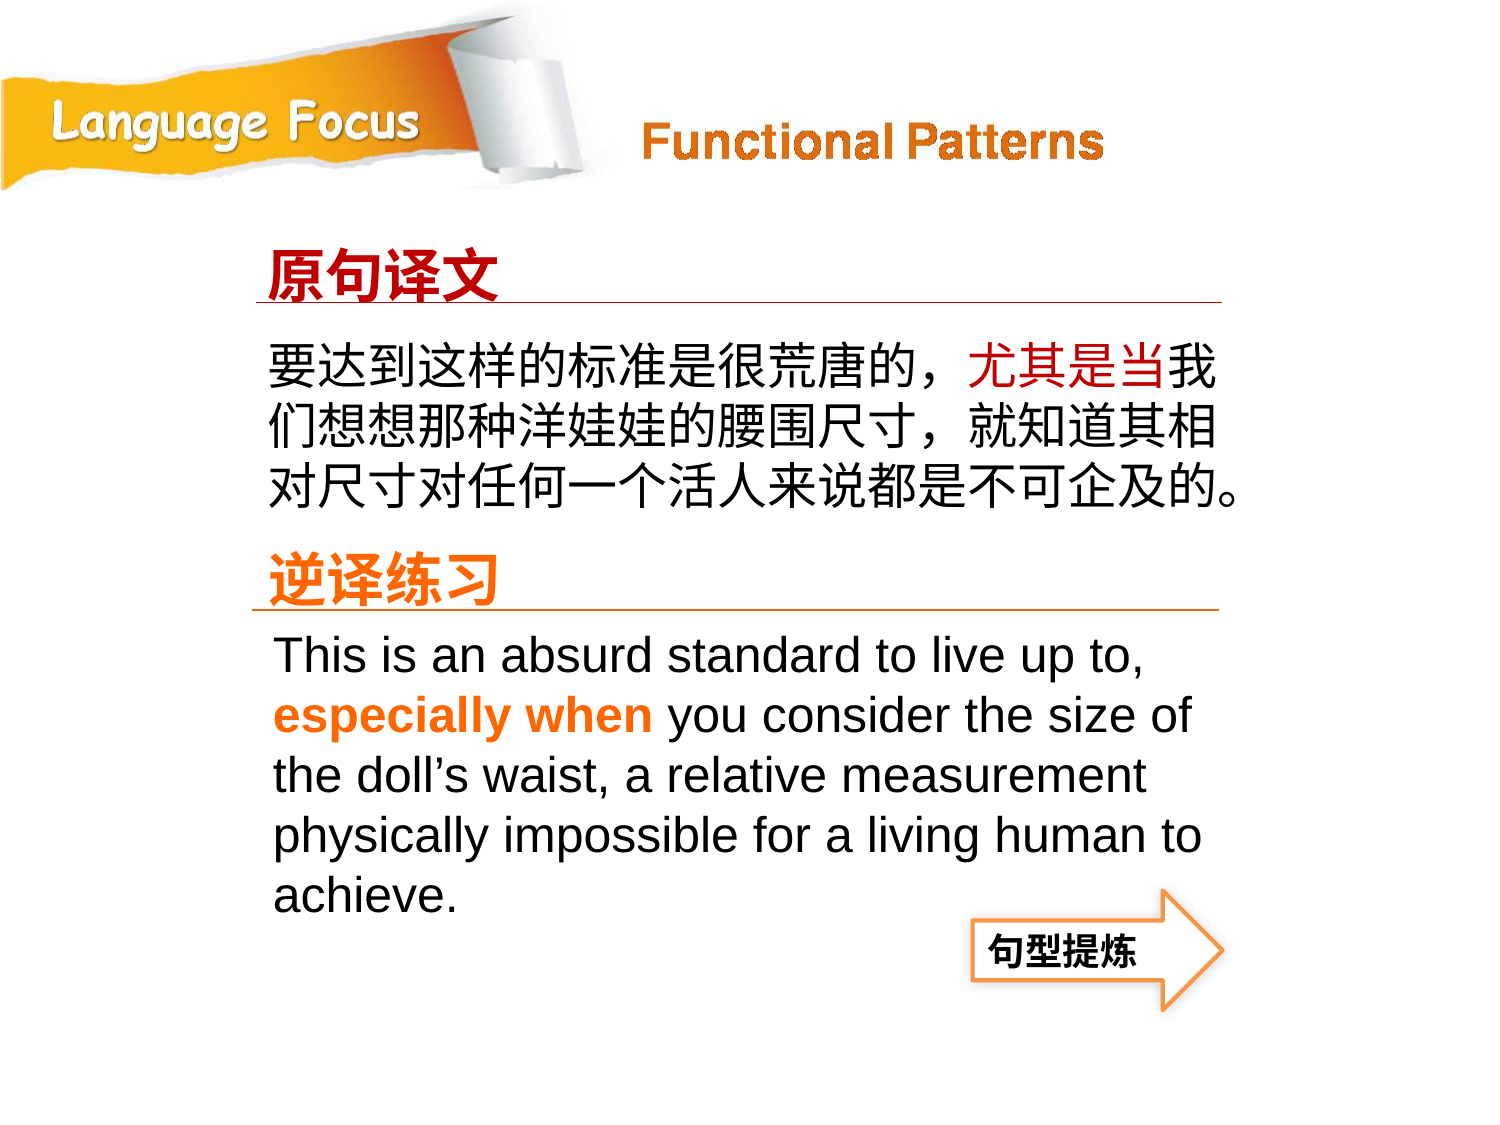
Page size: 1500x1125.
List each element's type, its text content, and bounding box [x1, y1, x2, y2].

text_box 逆译练习 [253, 535, 561, 609]
picture [0, 0, 1187, 192]
text_box 原句译文 [252, 231, 573, 317]
text_box This is an absurd standard to live up to, especially when you consider the size of the doll’s waist, a relative measurement physically impossible for a living human to achieve. [258, 615, 1282, 931]
text_box 要达到这样的标准是很荒唐的，尤其是当我们想想那种洋娃娃的腰围尺寸，就知道其相对尺寸对任何一个活人来说都是不可企及的。 [252, 326, 1233, 522]
text_box 句型提炼 [970, 888, 1225, 1013]
